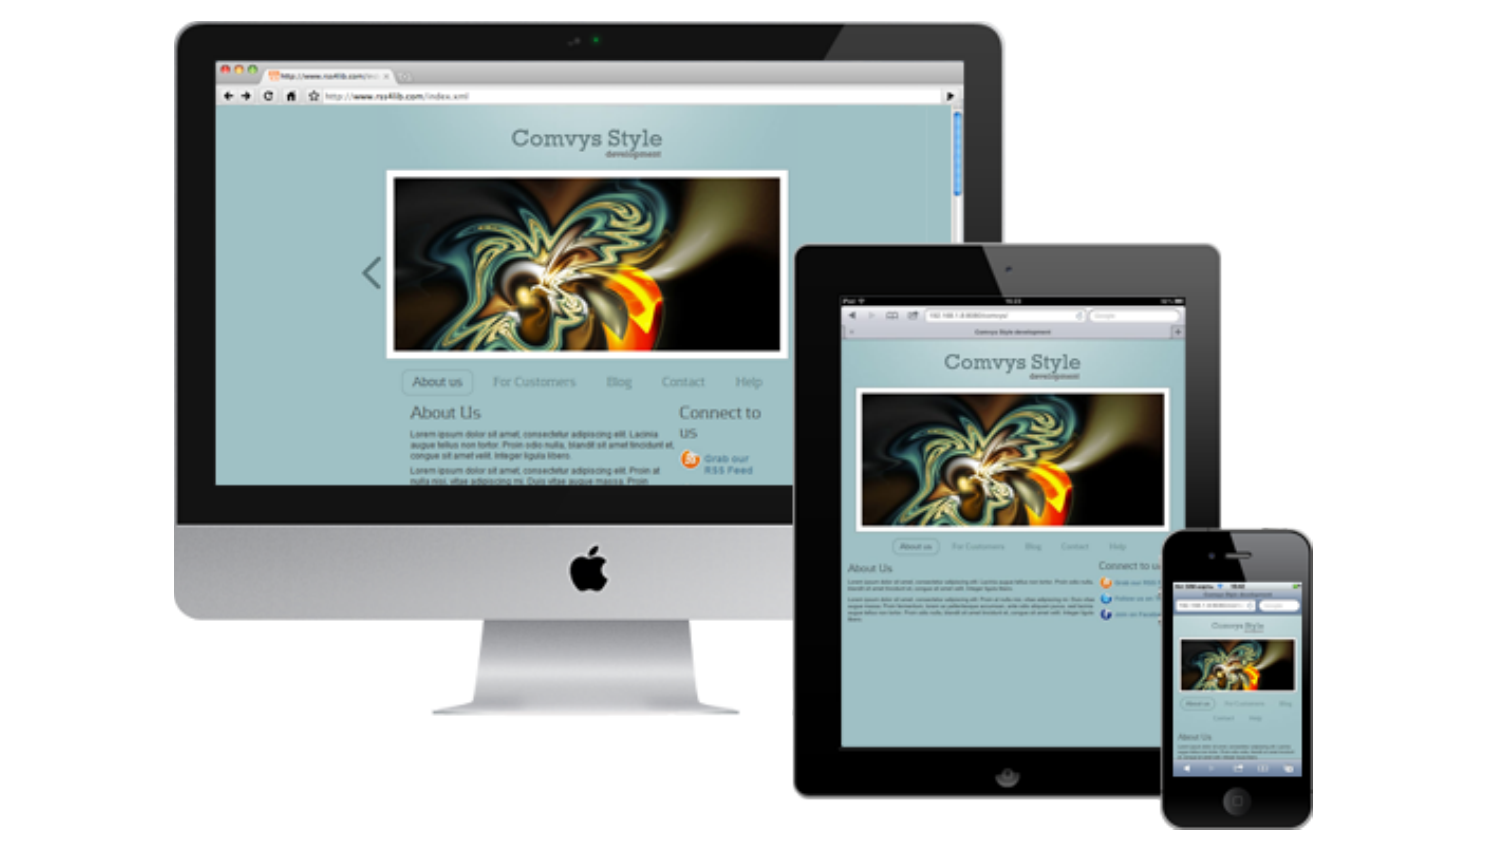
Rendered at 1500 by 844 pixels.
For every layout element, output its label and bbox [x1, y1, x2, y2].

picture [174, 21, 1313, 831]
